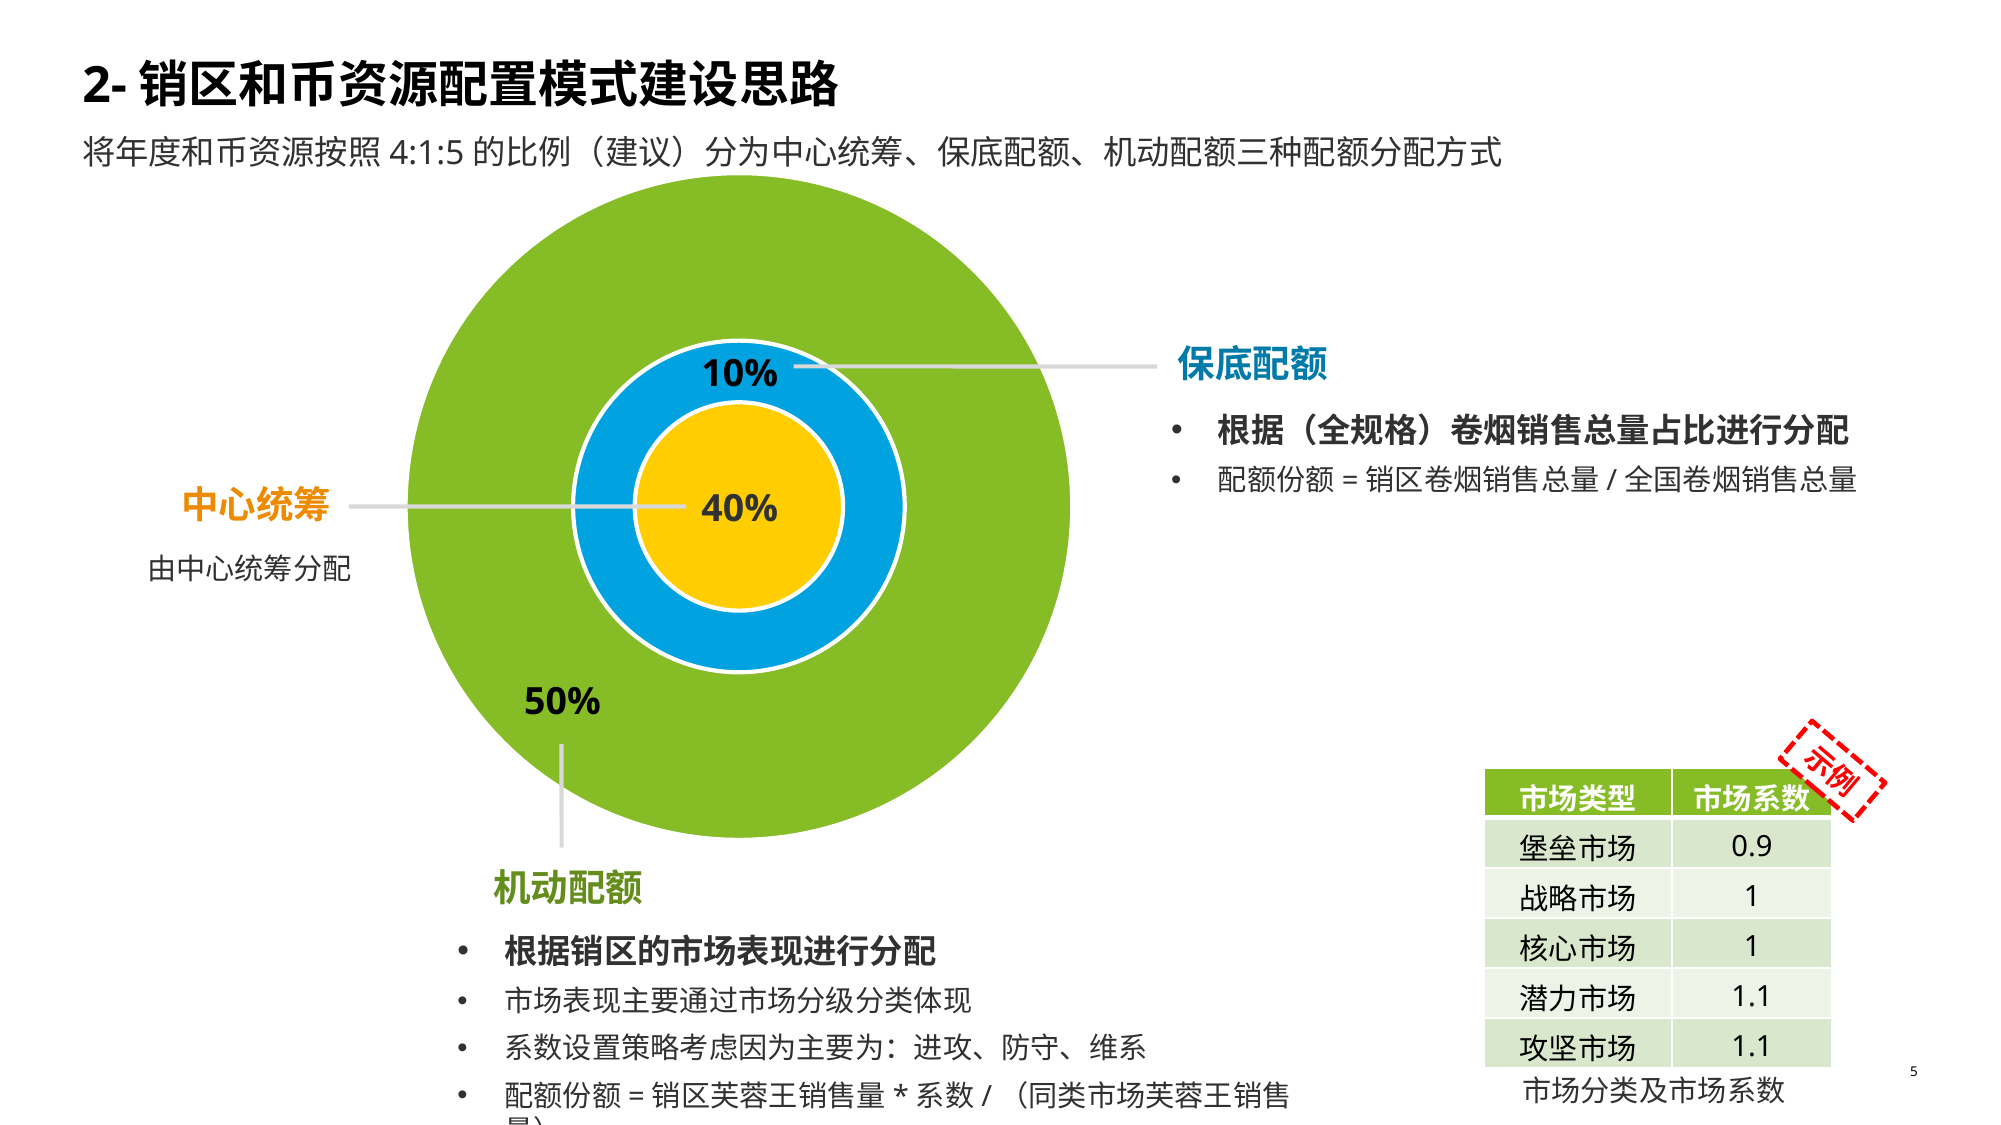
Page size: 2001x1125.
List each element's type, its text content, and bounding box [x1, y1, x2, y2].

text_box 根据（全规格）卷烟销售总量占比进行分配 配额份额=销区卷烟销售总量/全国卷烟销售总量 [1170, 409, 1859, 497]
text_box 市场分类及市场系数 [1522, 1072, 1794, 1108]
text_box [793, 267, 1346, 463]
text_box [405, 172, 1073, 841]
table_cell 战略市场 [1485, 869, 1671, 917]
table_cell 1.1 [1673, 969, 1831, 1017]
title 2-销区和币资源配置模式建设思路 [82, 52, 1918, 167]
table_cell 0.9 [1673, 820, 1831, 867]
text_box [469, 743, 654, 987]
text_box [164, 409, 687, 604]
table_cell 堡垒市场 [1485, 820, 1671, 867]
table_cell 1.1 [1673, 1019, 1831, 1067]
table_header 市场系数 [1673, 769, 1831, 815]
table_cell 潜力市场 [1485, 969, 1671, 1017]
table_cell 1 [1673, 919, 1831, 967]
text_box 将年度和币资源按照4:1:5的比例（建议）分为中心统筹、保底配额、机动配额三种配额分配方式 [82, 131, 1858, 172]
table_header 市场类型 [1485, 769, 1671, 815]
text_box 示例 [1779, 720, 1886, 821]
text_box 由中心统筹分配 [147, 550, 159, 586]
table_cell 攻坚市场 [1485, 1019, 1671, 1067]
table_cell 核心市场 [1485, 919, 1671, 967]
table_cell 1 [1673, 869, 1831, 917]
